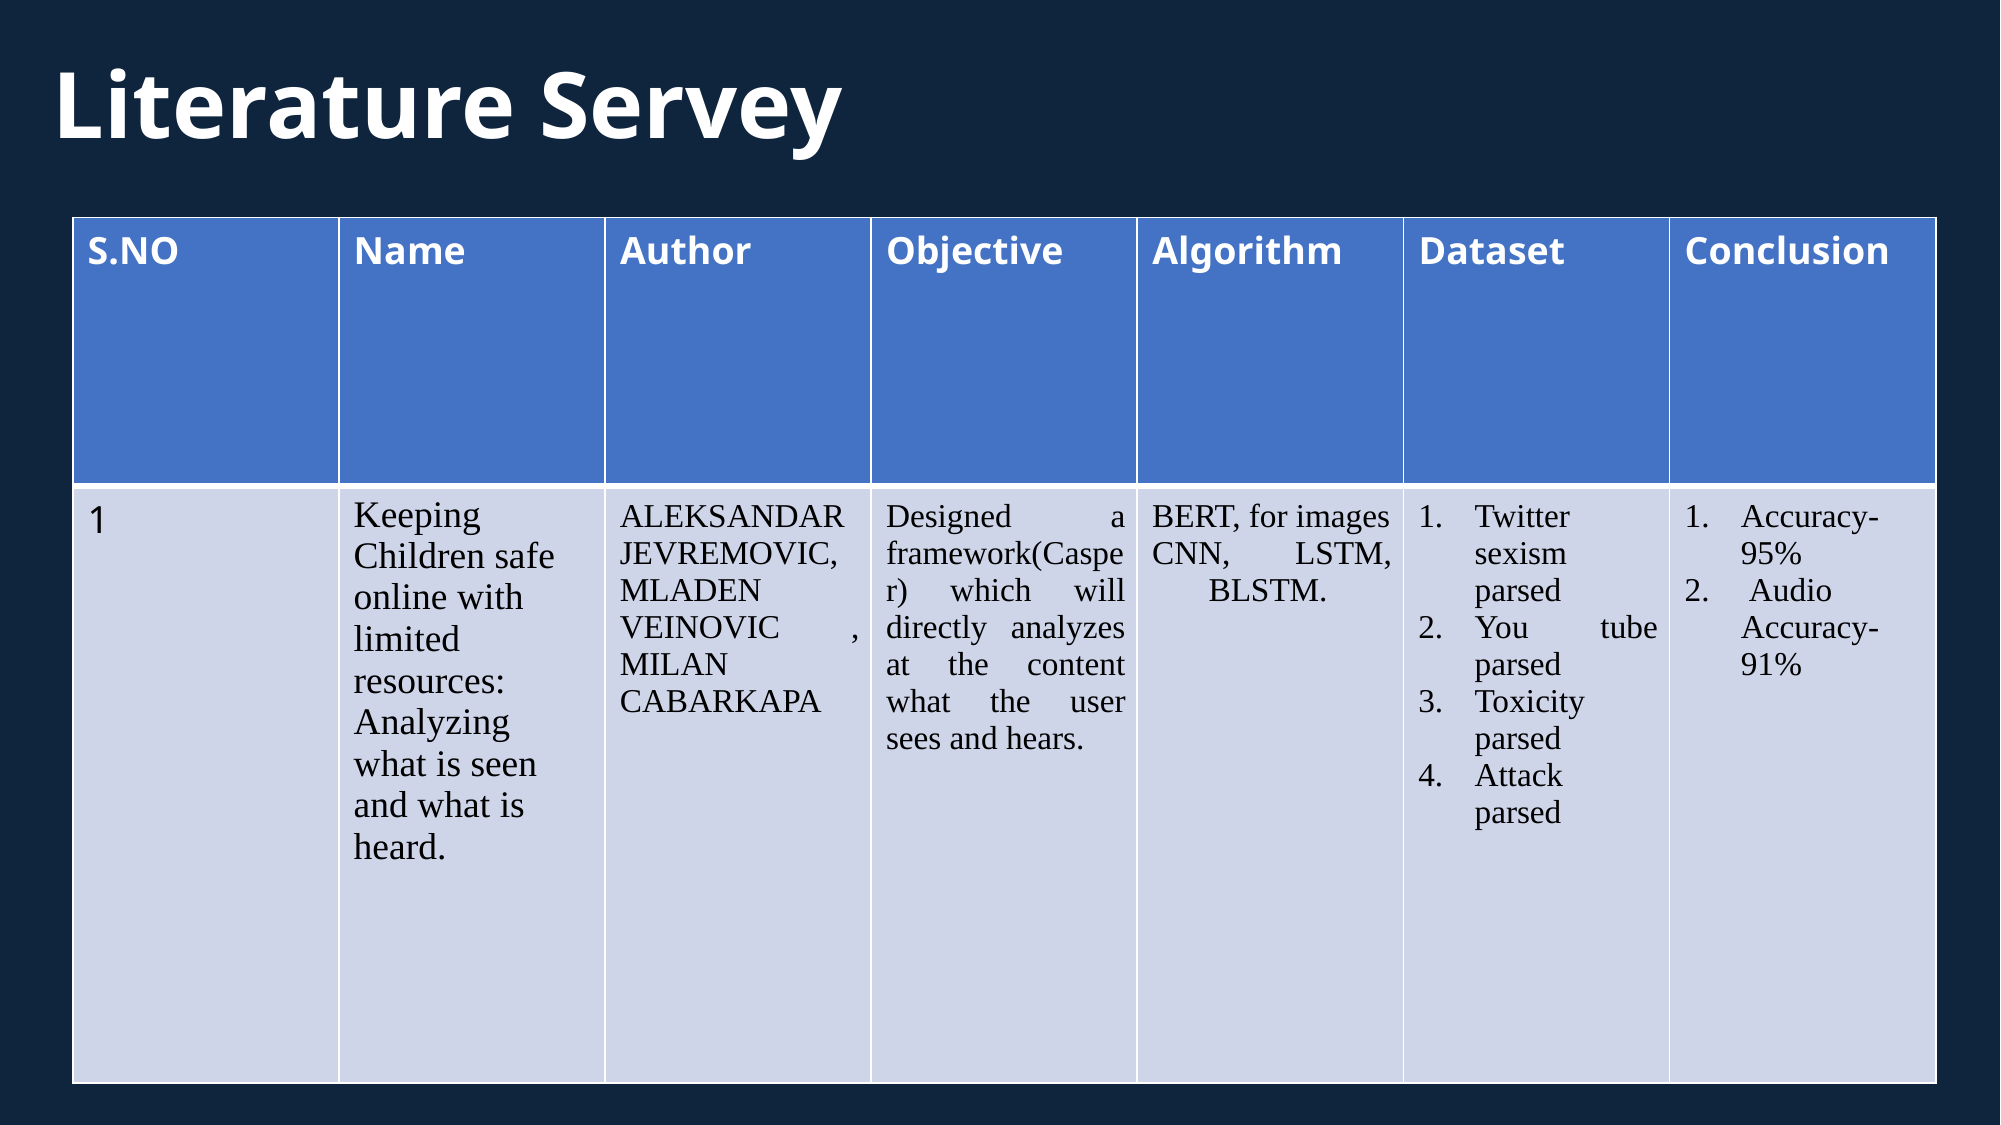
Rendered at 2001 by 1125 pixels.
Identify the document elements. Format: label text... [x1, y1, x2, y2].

table_cell 1 [74, 489, 338, 1082]
table_cell ALEKSANDAR JEVREMOVIC, MLADEN VEINOVIC , MILAN CABARKAPA [606, 489, 870, 1082]
table_cell Keeping Children safe online with limited resources: Analyzing what is seen and what is heard. [340, 489, 604, 1082]
table_header Algorithm [1138, 218, 1403, 483]
table_header Author [606, 218, 870, 483]
table_header Objective [872, 218, 1136, 483]
table_cell BERT, for images CNN, LSTM, BLSTM. [1138, 489, 1403, 1082]
table_cell Accuracy- 95% Audio Accuracy-91% [1670, 489, 1935, 1082]
table_header Conclusion [1670, 218, 1935, 483]
title Literature Servey [37, 0, 878, 218]
table_header S.NO [74, 218, 338, 483]
table_cell Twitter sexism parsed You tube parsed Toxicity parsed Attack parsed [1404, 489, 1669, 1082]
table_header Dataset [1404, 218, 1669, 483]
table_header Name [340, 218, 604, 483]
table_cell Designed a framework(Casper) which will directly analyzes at the content what the user sees and hears. [872, 489, 1136, 1082]
